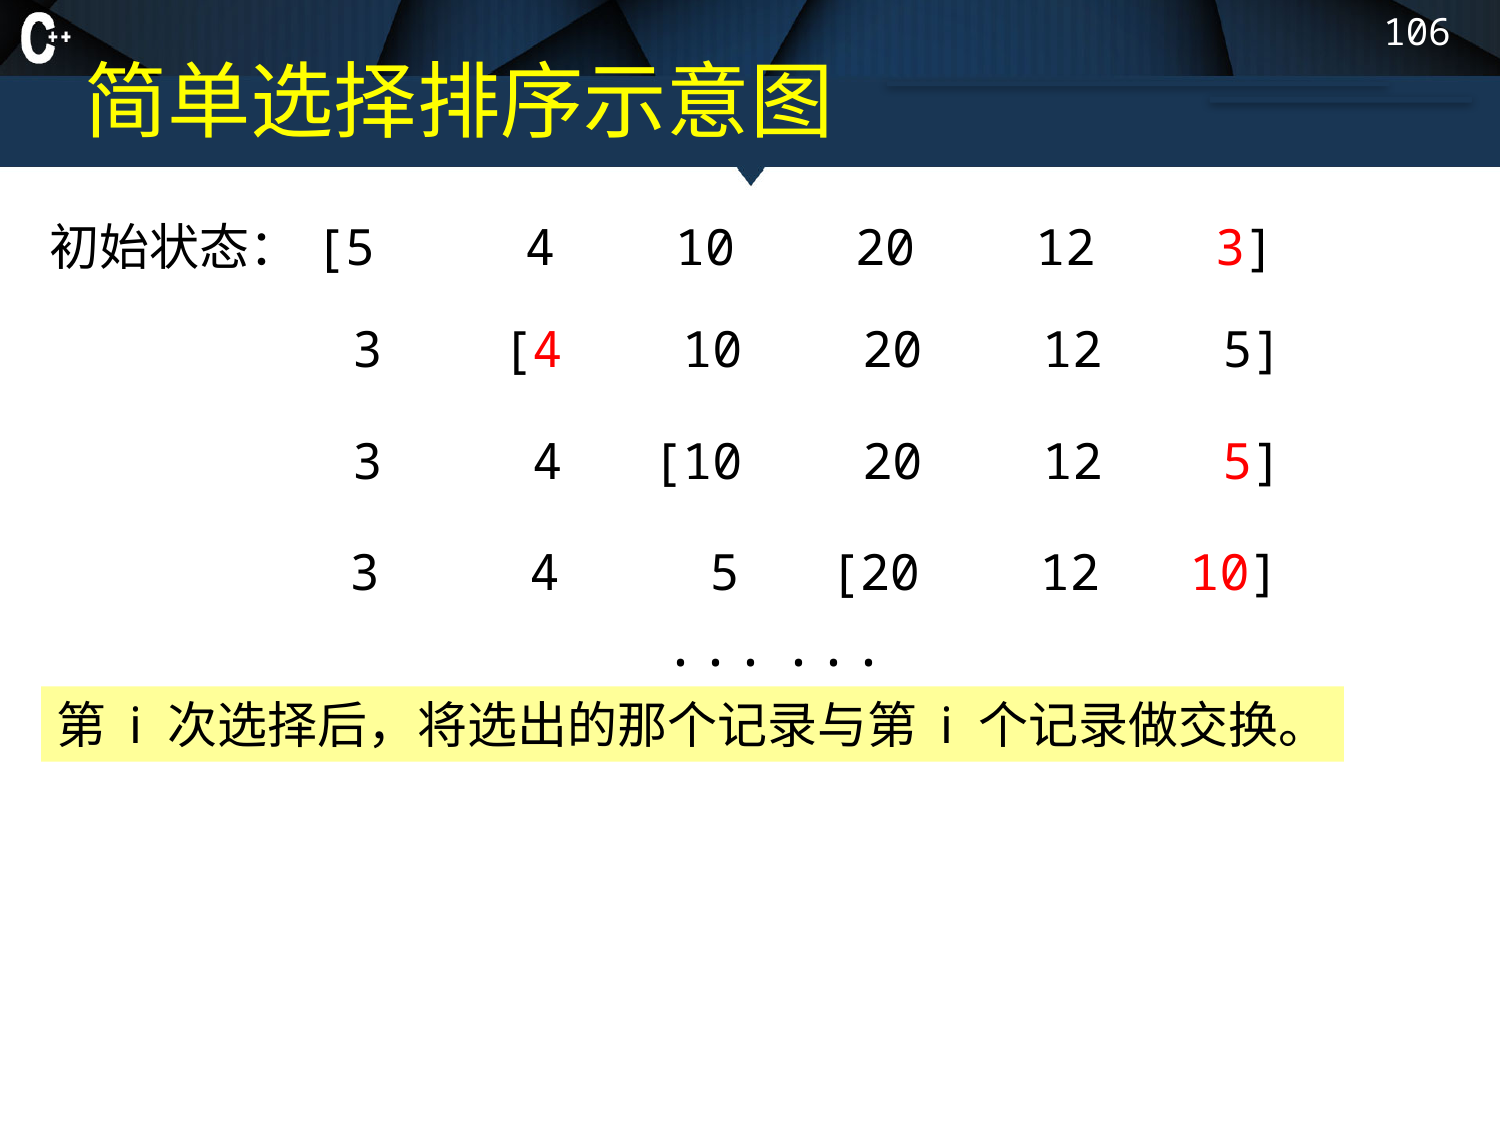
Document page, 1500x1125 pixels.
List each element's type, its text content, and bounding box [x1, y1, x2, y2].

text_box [334, 532, 1342, 687]
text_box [32, 207, 1388, 285]
text_box 第 i 次选择后，将选出的那个记录与第 i 个记录做交换。 [41, 686, 1344, 762]
slide_number 106 [1340, 0, 1466, 61]
text_box 3 [4 10 20 12 5] [337, 309, 1365, 385]
title 简单选择排序示意图 [69, 10, 1420, 186]
picture [0, 0, 1500, 1125]
text_box 3 4 [10 20 12 5] [337, 422, 1388, 498]
